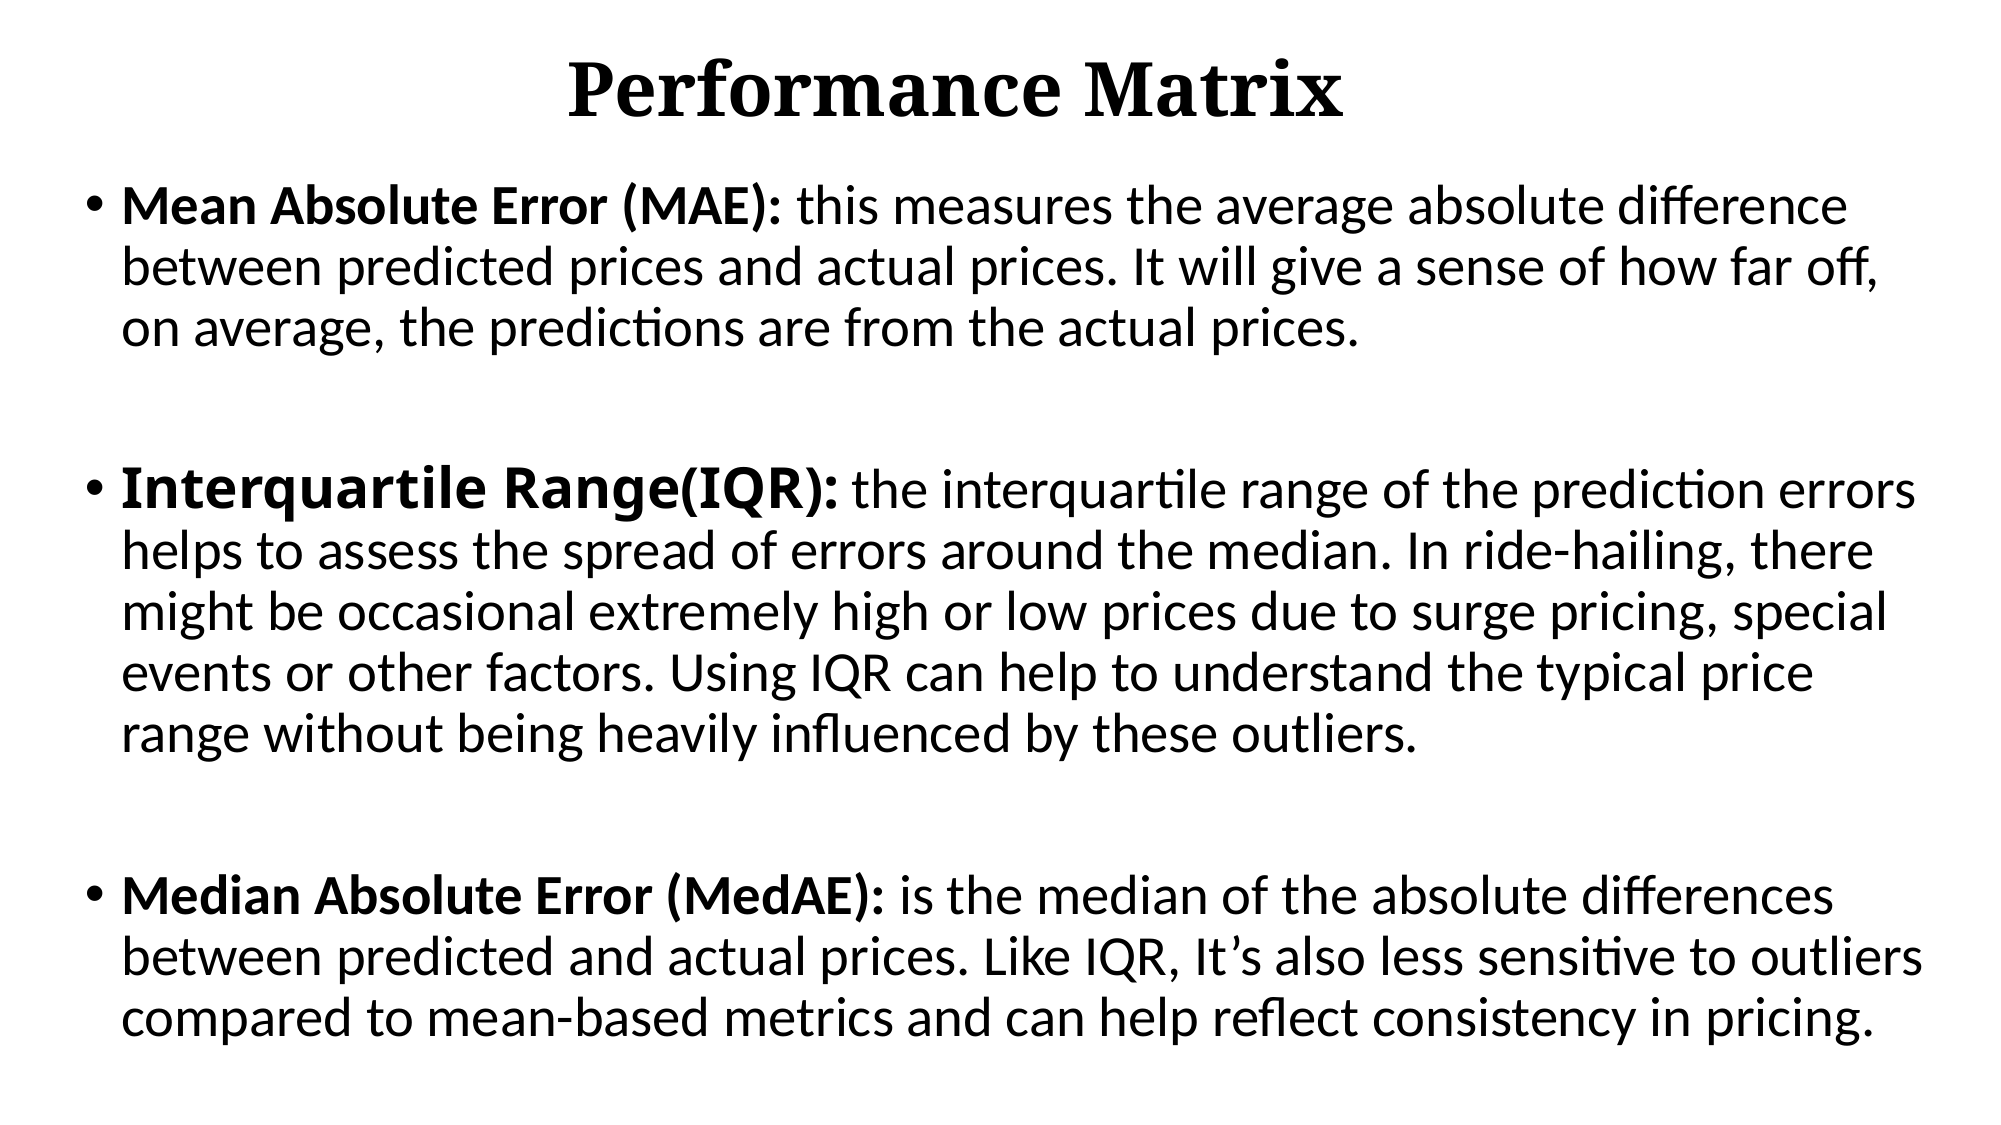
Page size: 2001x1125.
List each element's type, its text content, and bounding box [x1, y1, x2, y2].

list Mean Absolute Error (MAE): this measures the average absolute difference between predicted prices and actual prices. It will give a sense of how far off, on average, the predictions are from the actual prices. Interquartile Range(IQR): the interquartile range of the prediction errors helps to assess the spread of errors around the median. In ride-hailing, there might be occasional extremely high or low prices due to surge pricing, special events or other factors. Using IQR can help to understand the typical price range without being heavily influenced by these outliers. Median Absolute Error (MedAE): is the median of the absolute differences between predicted and actual prices. Like IQR, It’s also less sensitive to outliers compared to mean-based metrics and can help reflect consistency in pricing. [69, 168, 1944, 1125]
title Performance Matrix [182, 15, 1730, 168]
